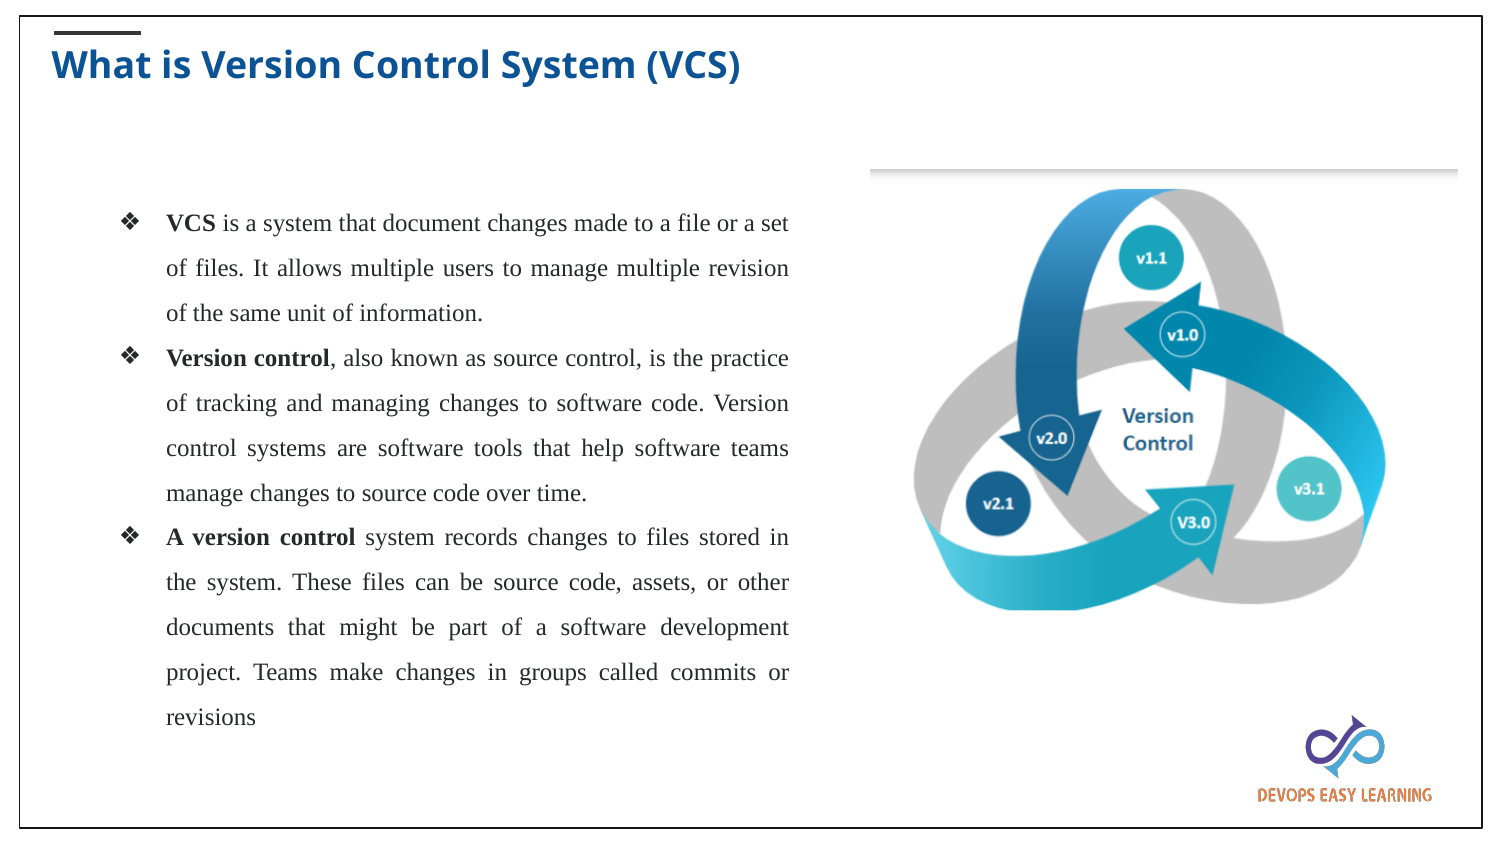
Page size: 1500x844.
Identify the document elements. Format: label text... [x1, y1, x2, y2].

picture [870, 169, 1458, 622]
text_box [19, 15, 1482, 829]
text_box What is Version Control System (VCS) [36, 33, 1220, 94]
text_box VCS is a system that document changes made to a file or a set of files. It allows multiple users to manage multiple revision of the same unit of information. Version control, also known as source control, is the practice of tracking and managing changes to software code. Version control systems are software tools that help software teams manage changes to source code over time. A version control system records changes to files stored in the system. These files can be source code, assets, or other documents that might be part of a software development project. Teams make changes in groups called commits or revisions [75, 176, 805, 746]
picture [1249, 705, 1441, 820]
